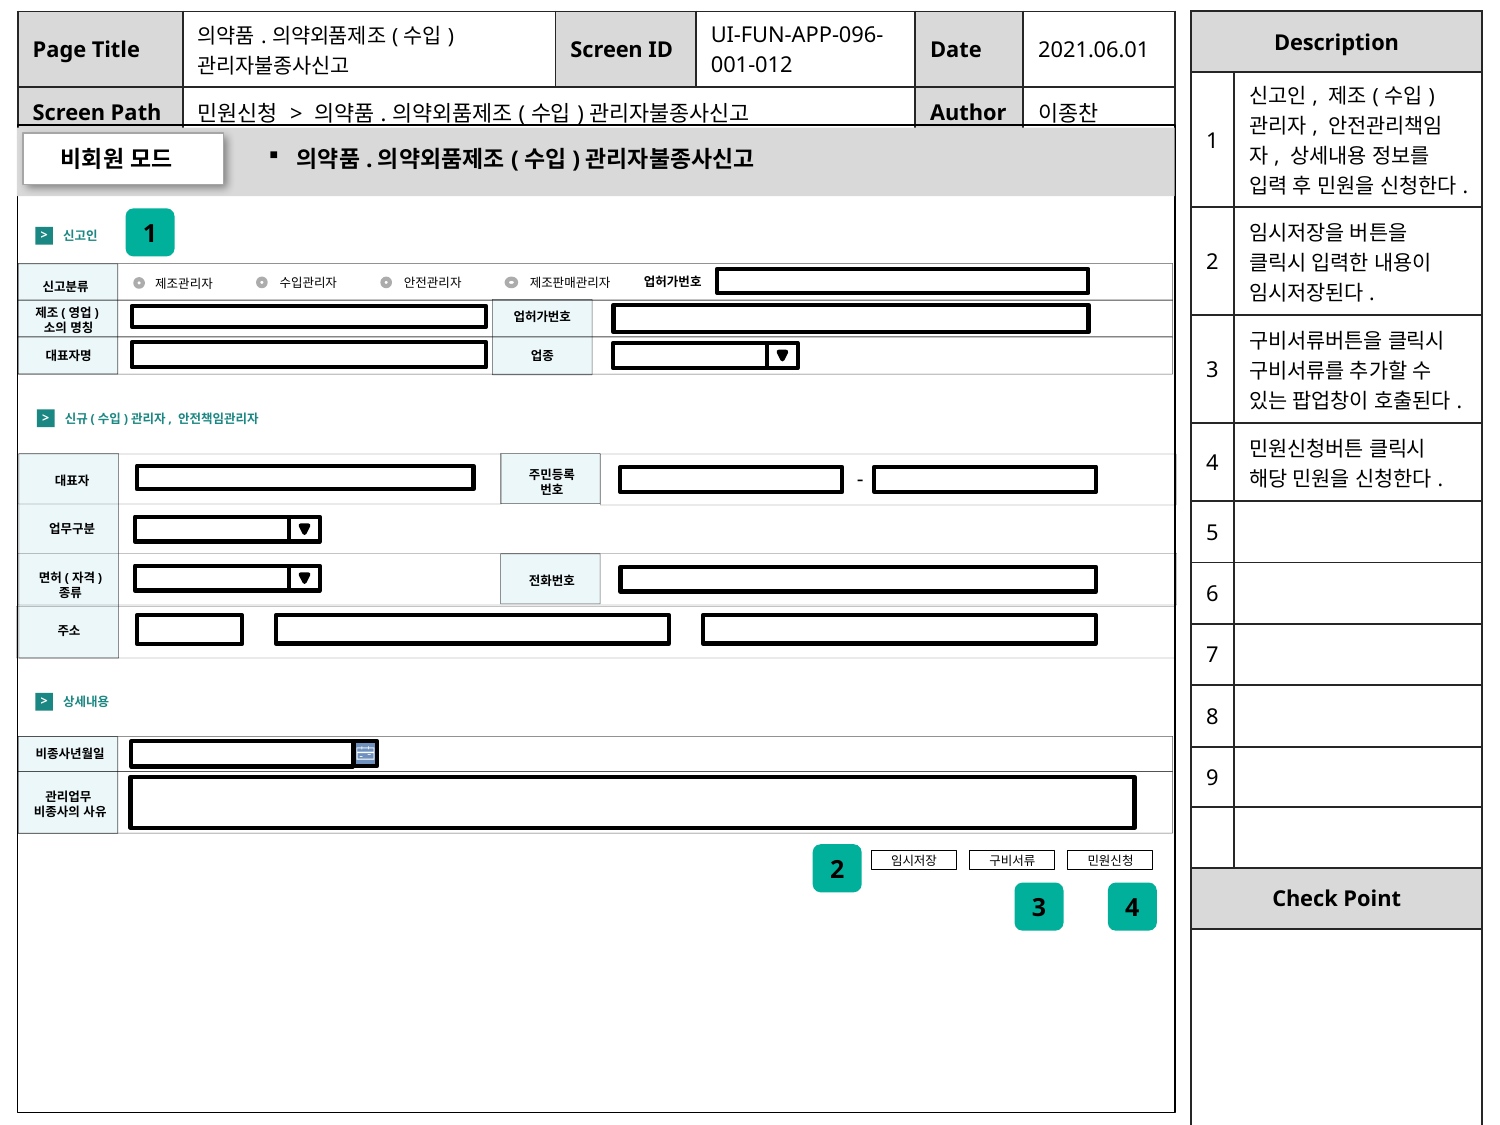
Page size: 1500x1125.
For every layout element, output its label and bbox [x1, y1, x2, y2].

table_cell [1024, 88, 1174, 123]
table_cell [1235, 686, 1481, 746]
table_cell [1235, 563, 1481, 623]
table_cell [1235, 625, 1481, 684]
table_cell [1192, 316, 1233, 422]
table_cell [1235, 73, 1481, 206]
table_cell [1192, 563, 1233, 623]
table_cell [916, 88, 1022, 123]
table_header [1024, 12, 1174, 86]
table_cell [1192, 930, 1481, 1125]
table_cell [1192, 502, 1233, 562]
table_cell [1235, 808, 1481, 867]
table_header [184, 12, 555, 86]
table_cell [19, 88, 182, 123]
table_cell [1235, 208, 1481, 314]
table_header [1192, 12, 1481, 71]
table_cell [1192, 208, 1233, 314]
table_cell [1192, 808, 1233, 867]
table_cell [1192, 869, 1481, 928]
table_cell [1235, 424, 1481, 500]
table_cell [1192, 424, 1233, 500]
table_header [556, 12, 695, 86]
table_header [19, 12, 182, 86]
table_cell [184, 88, 914, 123]
table_cell [1235, 748, 1481, 806]
table_cell [1235, 316, 1481, 422]
table_cell [1192, 686, 1233, 746]
table_cell [1192, 748, 1233, 806]
table_cell [1235, 502, 1481, 562]
table_cell [1192, 625, 1233, 684]
table_header [697, 12, 914, 86]
table_header [916, 12, 1022, 86]
table_cell [1192, 73, 1233, 206]
text_box [14, 123, 1179, 1115]
